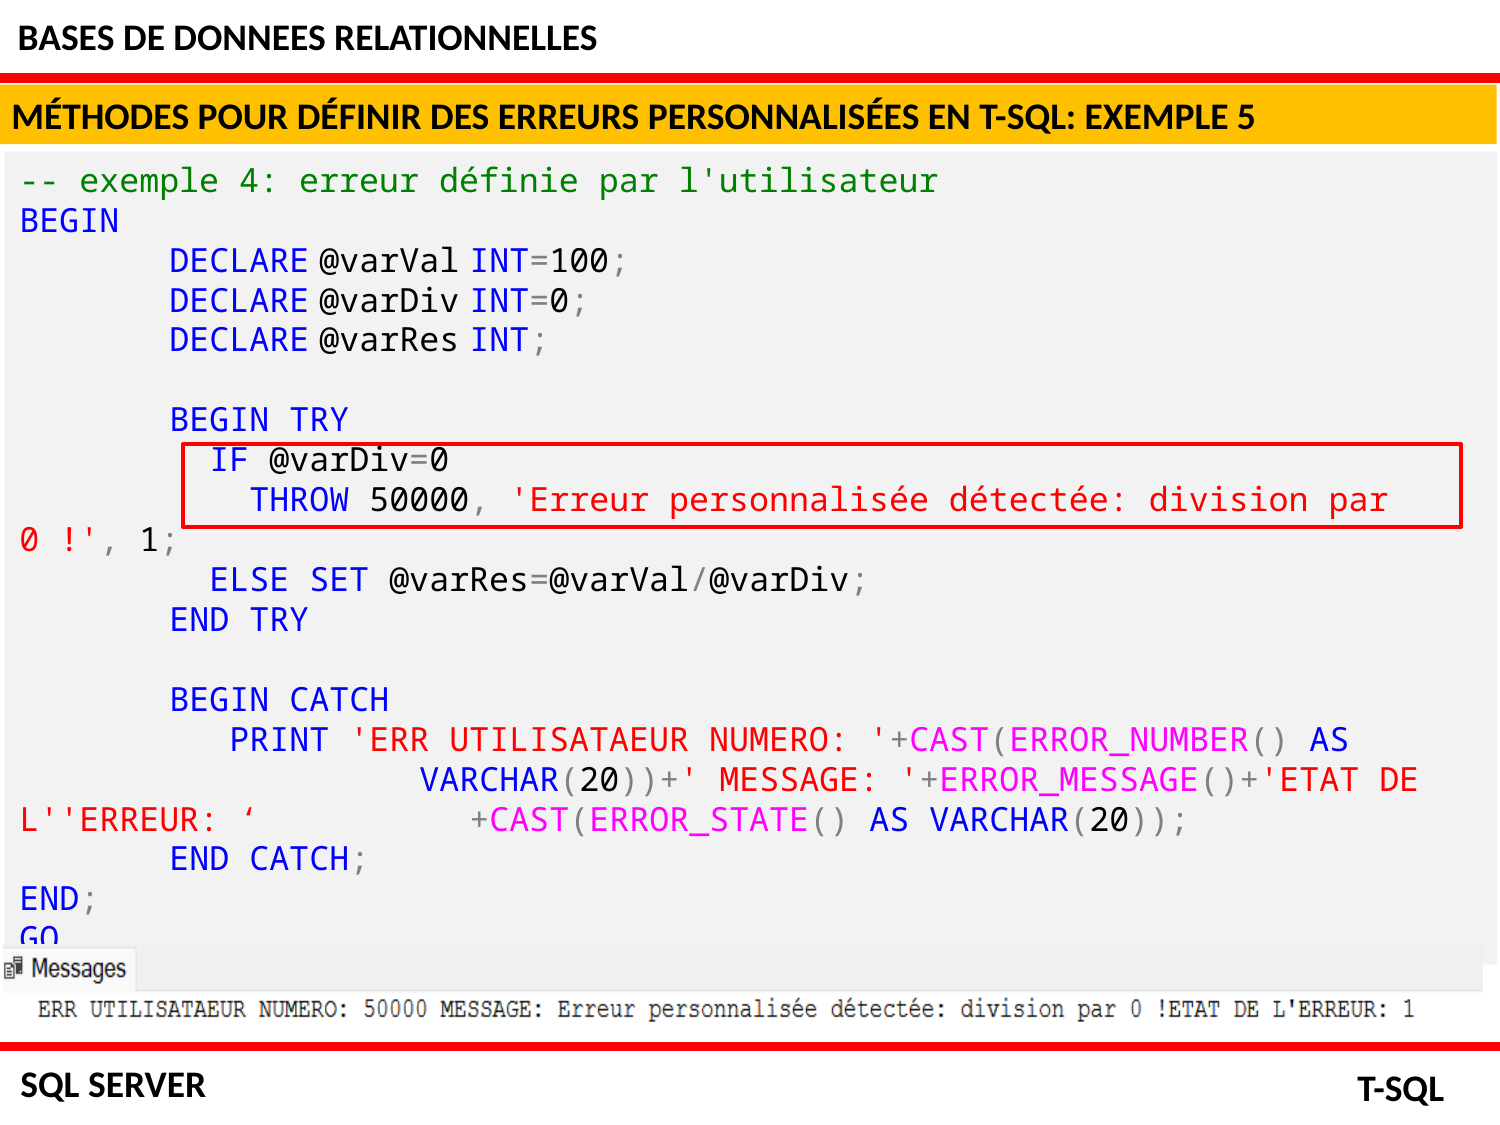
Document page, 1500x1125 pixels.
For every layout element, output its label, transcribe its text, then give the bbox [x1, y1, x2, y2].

picture [3, 944, 1483, 1041]
text_box -- exemple 4: erreur définie par l'utilisateur BEGIN DECLARE @varVal INT=100; DECLARE @varDiv INT=0; DECLARE @varRes INT; BEGIN TRY IF @varDiv=0 THROW 50000, 'Erreur personnalisée détectée: division par 0 !', 1; ELSE SET @varRes=@varVal/@varDiv; END TRY BEGIN CATCH PRINT 'ERR UTILISATAEUR NUMERO: '+CAST(ERROR_NUMBER() AS VARCHAR(20))+' MESSAGE: '+ERROR_MESSAGE()+'ETAT DE L''ERREUR: ‘ +CAST(ERROR_STATE() AS VARCHAR(20)); END CATCH; END; GO [4, 151, 1497, 965]
text_box BASES DE DONNEES RELATIONNELLES [2, 5, 614, 66]
text_box SQL SERVER [5, 1055, 222, 1113]
text_box T-SQL [1342, 1057, 1460, 1117]
text_box [181, 442, 1463, 529]
text_box MÉTHODES POUR DÉFINIR DES ERREURS PERSONNALISÉES EN T-SQL: EXEMPLE 5 [0, 86, 1497, 145]
